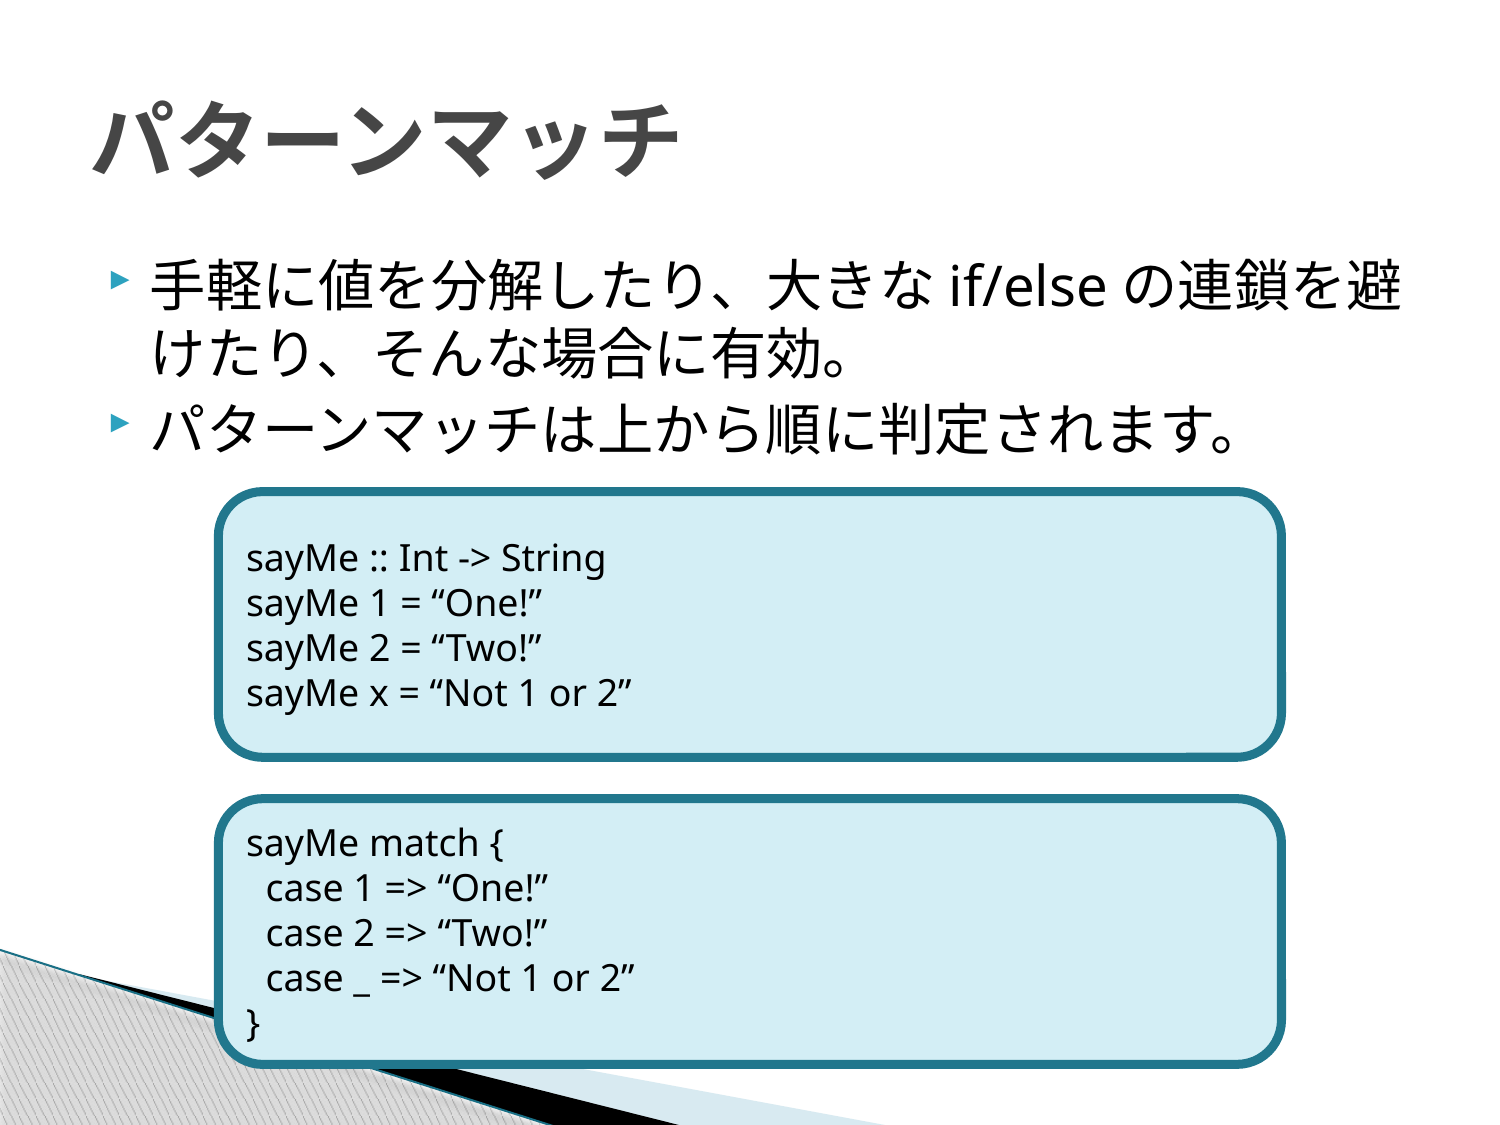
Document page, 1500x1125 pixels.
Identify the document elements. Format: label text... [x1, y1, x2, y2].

list 手軽に値を分解したり、大きなif/elseの連鎖を避けたり、そんな場合に有効。 パターンマッチは上から順に判定されます。 [75, 243, 1425, 986]
text_box sayMe :: Int -> String sayMe 1 = “One!” sayMe 2 = “Two!” sayMe x = “Not 1 or 2” [213, 487, 1287, 762]
title パターンマッチ [75, 45, 1425, 233]
text_box sayMe match { case 1 => “One!” case 2 => “Two!” case _ => “Not 1 or 2” } [213, 794, 1287, 1069]
